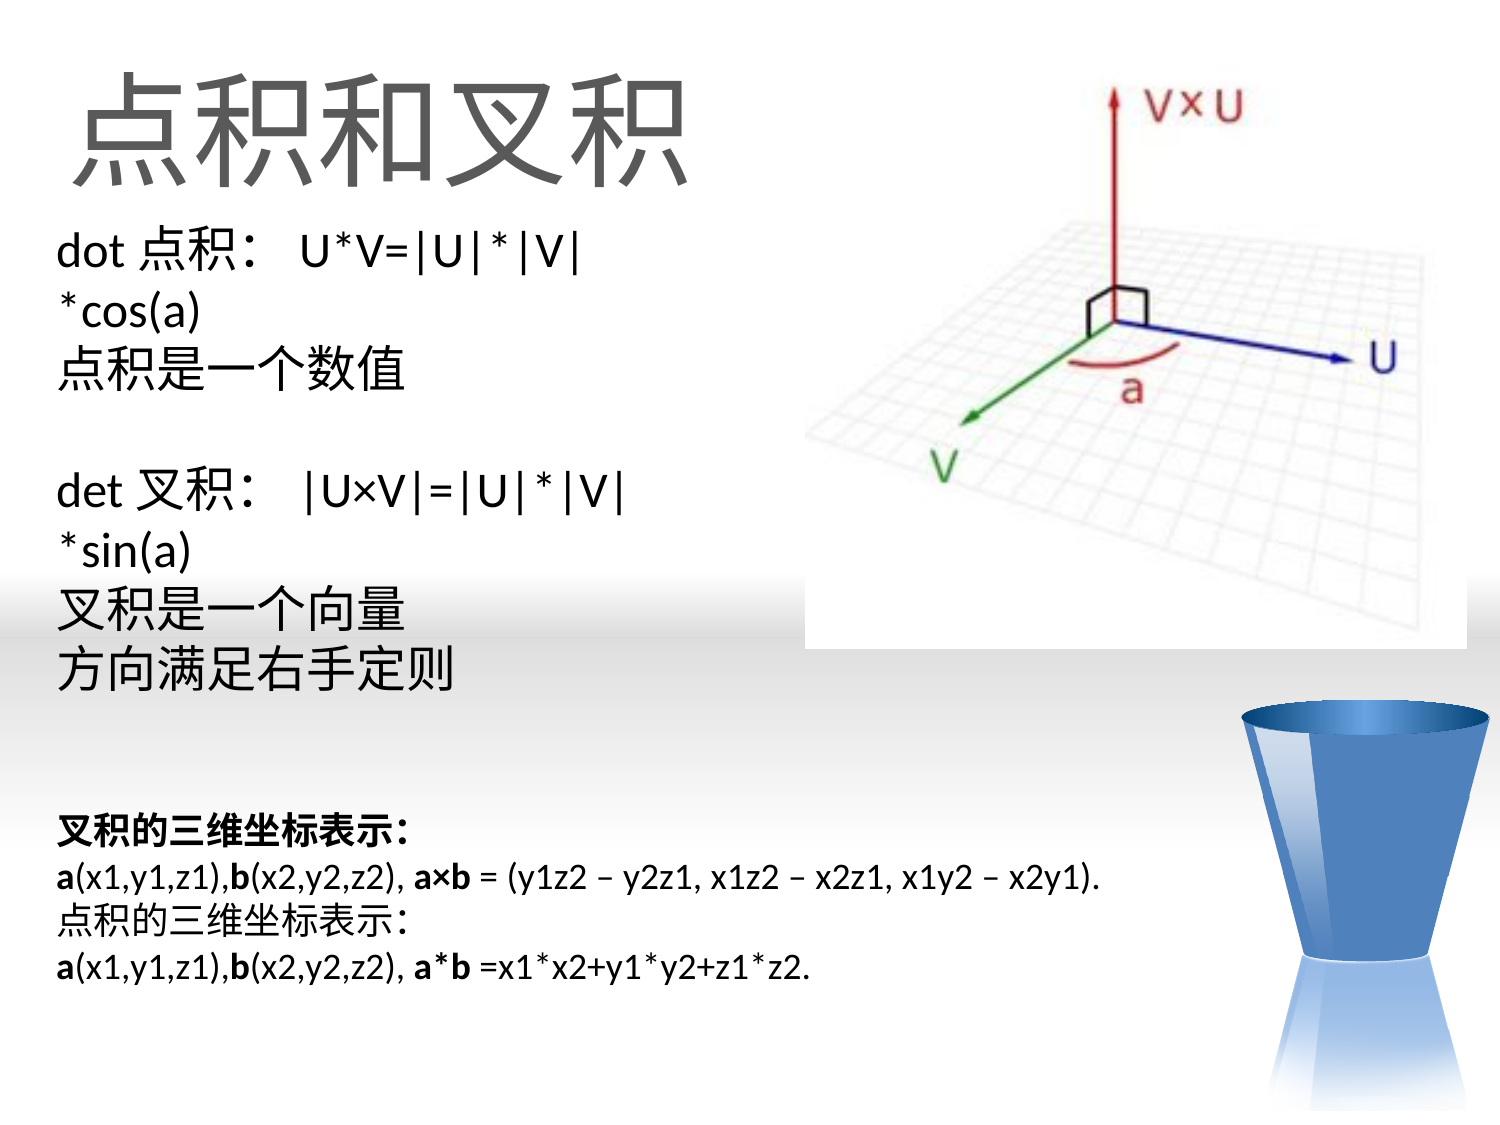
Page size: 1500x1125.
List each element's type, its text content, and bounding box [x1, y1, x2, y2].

picture [804, 48, 1467, 649]
text_box 叉积的三维坐标表示： a(x1,y1,z1),b(x2,y2,z2), a×b = (y1z2 – y2z1, x1z2 – x2z1, x1y2 – x2y1). 点积的三维坐标表示： a(x1,y1,z1),b(x2,y2,z2), a*b =x1*x2+y1*y2+z1*z2. [41, 857, 1158, 1085]
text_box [1241, 699, 1491, 1112]
text_box 点积和叉积 [53, 44, 1500, 210]
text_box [0, 573, 1500, 850]
text_box dot点积：U*V=|U|*|V|*cos(a) 点积是一个数值 det叉积：|U×V|=|U|*|V|*sin(a) 叉积是一个向量 方向满足右手定则 [41, 210, 650, 572]
